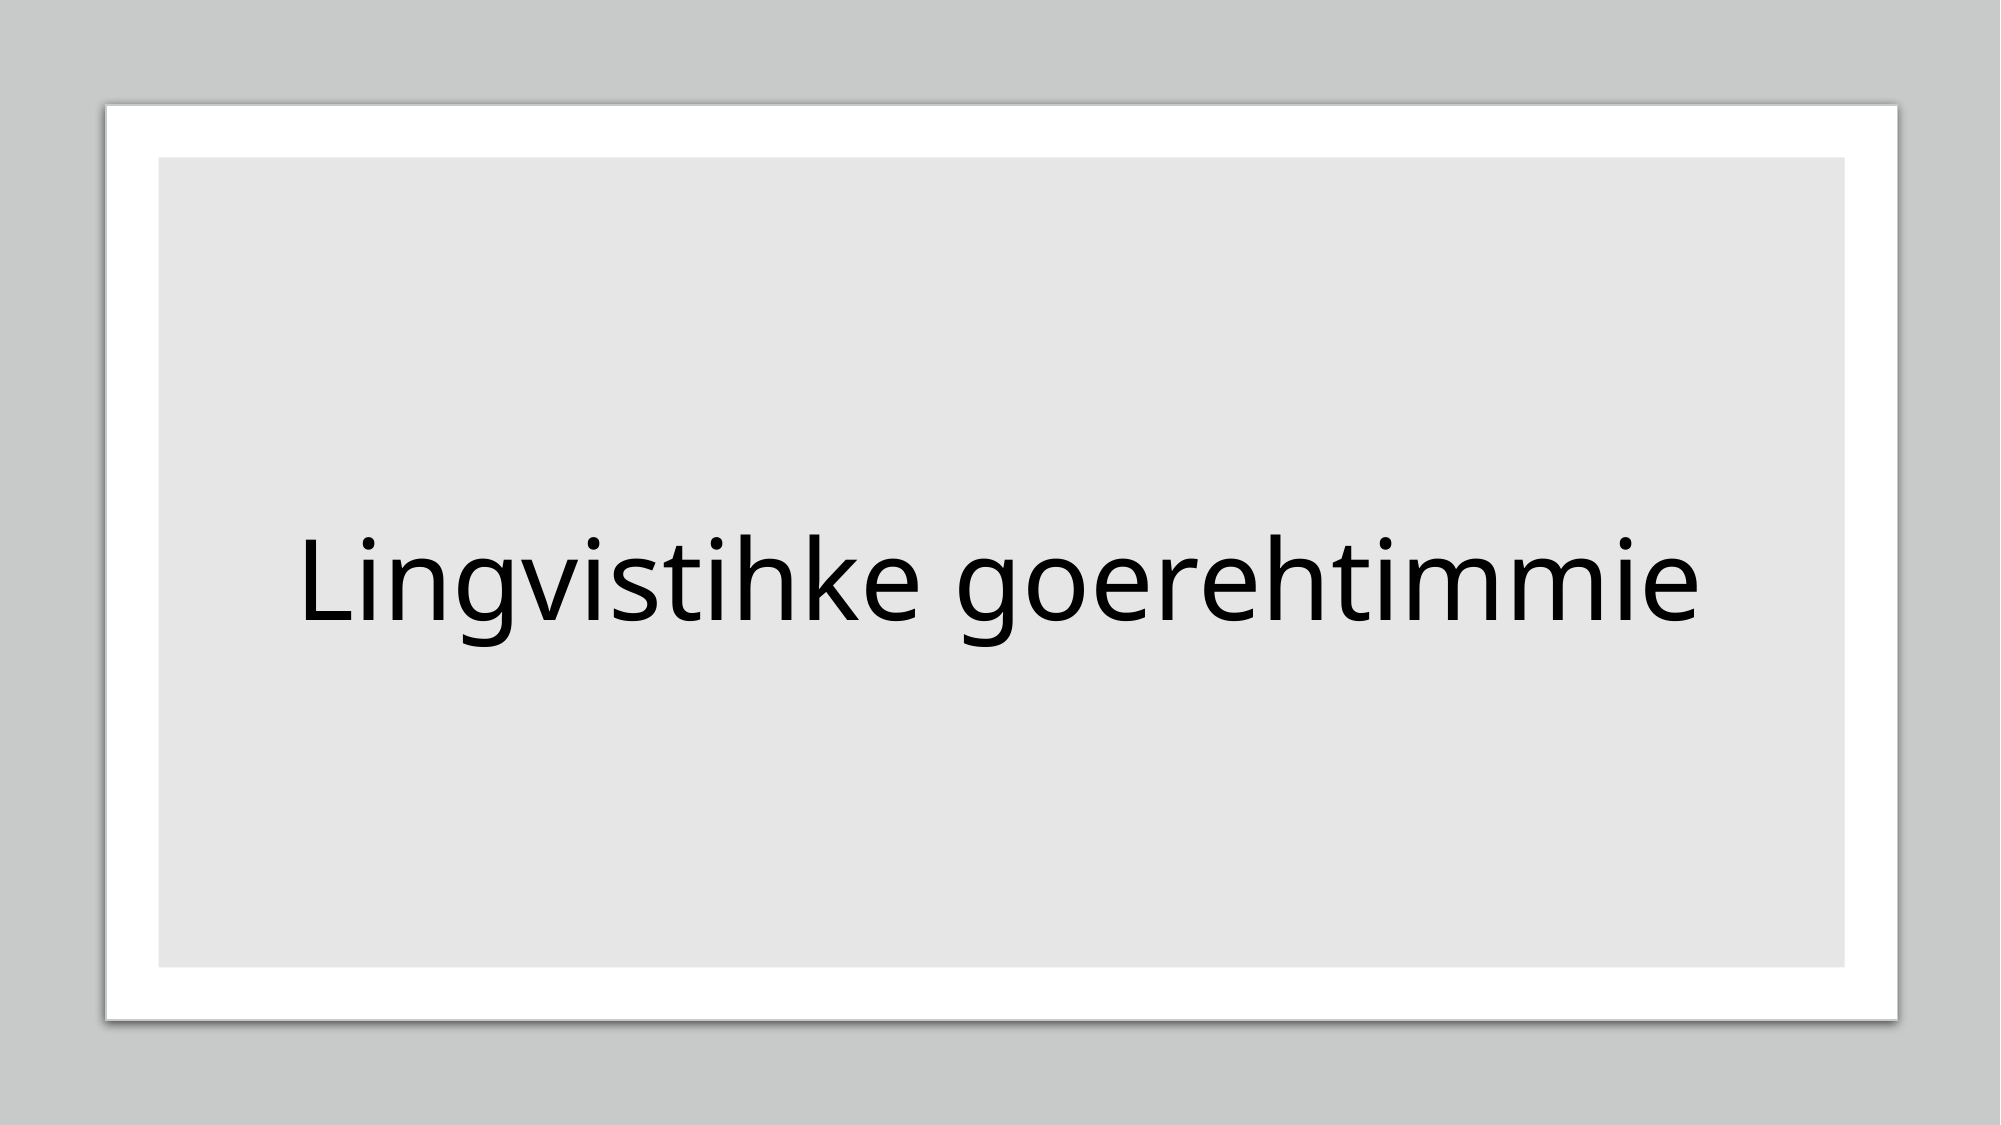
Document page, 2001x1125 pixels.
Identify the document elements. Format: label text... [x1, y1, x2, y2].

text_box [105, 104, 1898, 1021]
text_box [158, 156, 1846, 968]
title Lingvistihke goerehtimmie [249, 225, 1750, 653]
text_box [0, 0, 2000, 1125]
